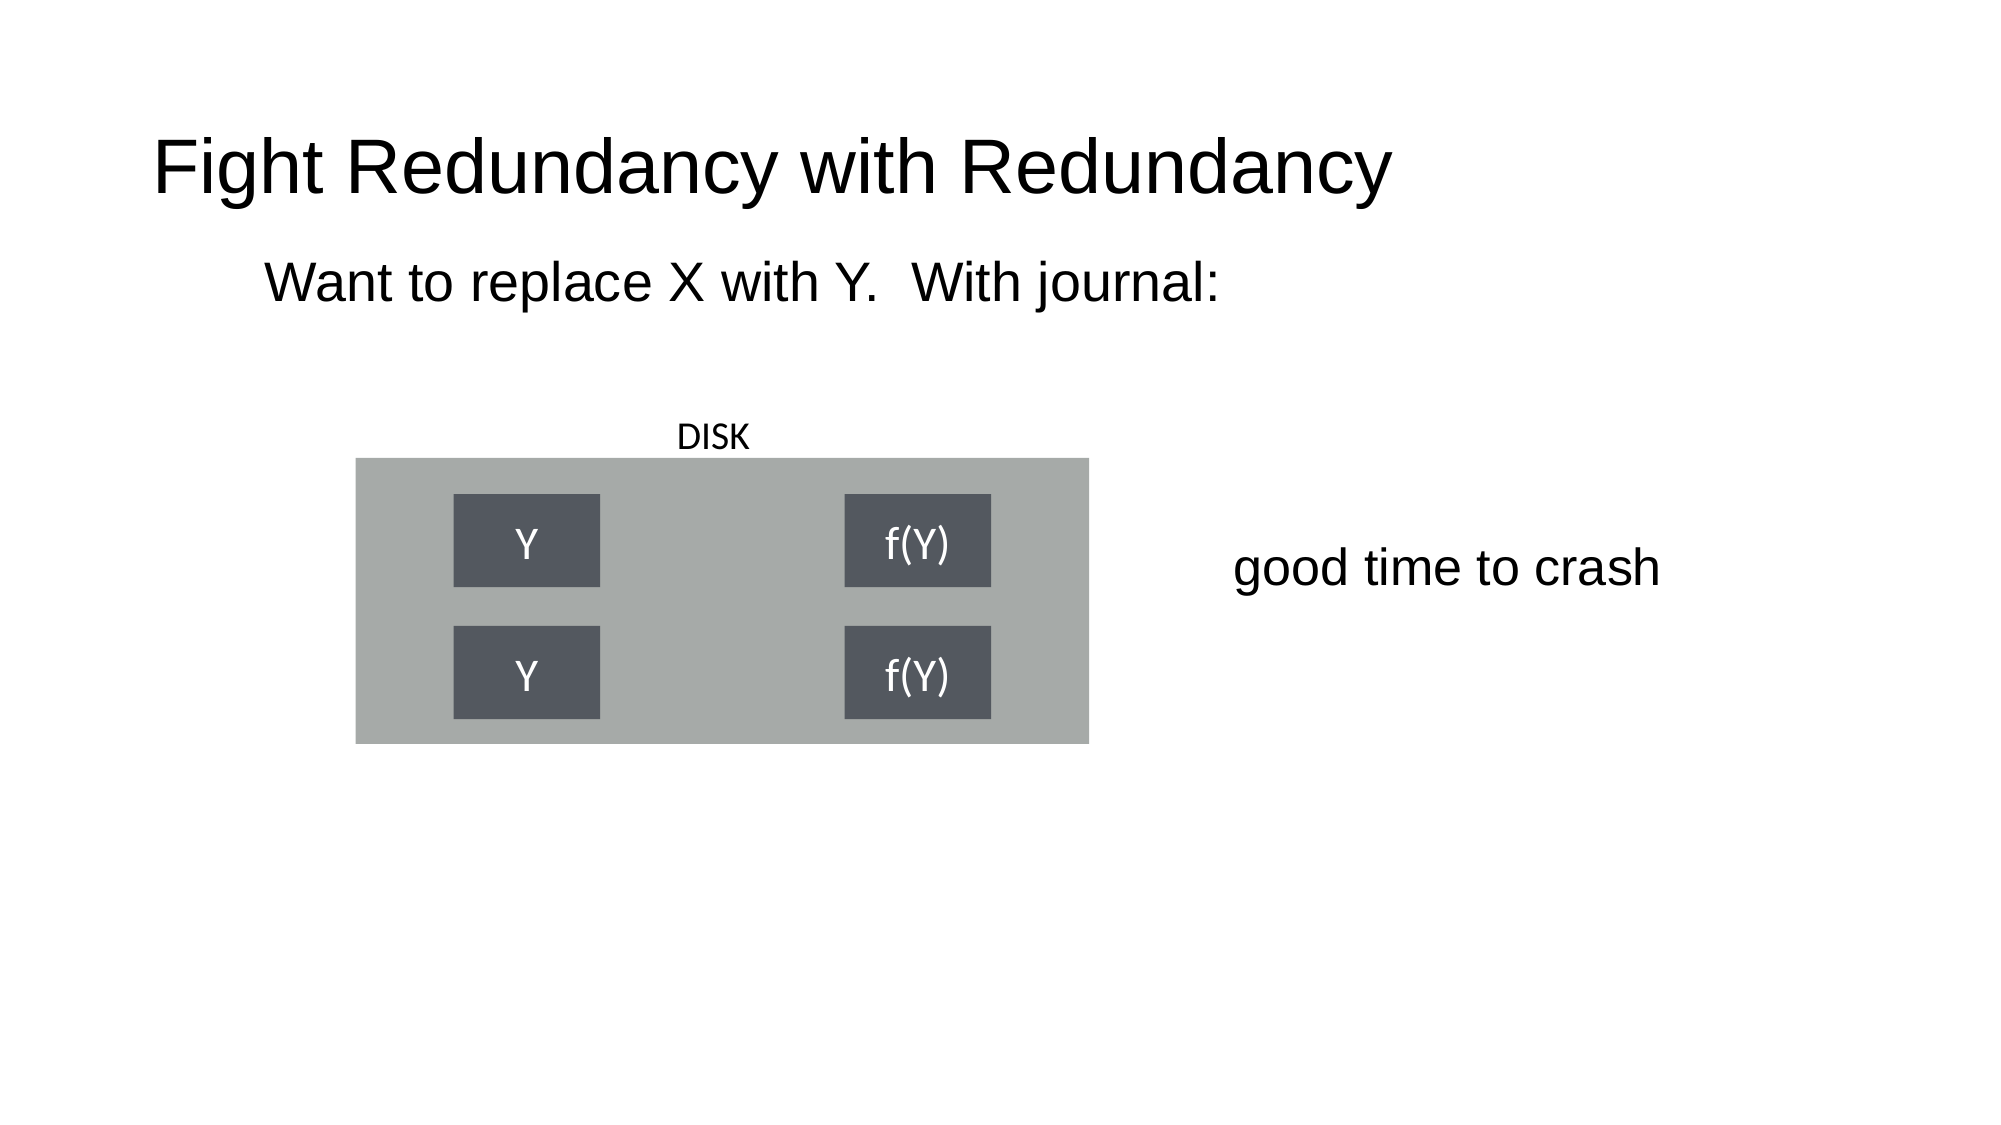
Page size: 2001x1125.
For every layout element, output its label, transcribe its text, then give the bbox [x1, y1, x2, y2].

text_box Y [453, 494, 601, 588]
text_box DISK [670, 404, 756, 464]
text_box [355, 457, 1090, 744]
text_box Y [453, 625, 601, 720]
title Fight Redundancy with Redundancy [137, 59, 1863, 278]
text_box f(Y) [844, 625, 992, 720]
list Want to replace X with Y. With journal: [249, 245, 1531, 340]
text_box good time to crash [1227, 527, 1669, 602]
text_box f(Y) [844, 494, 992, 588]
